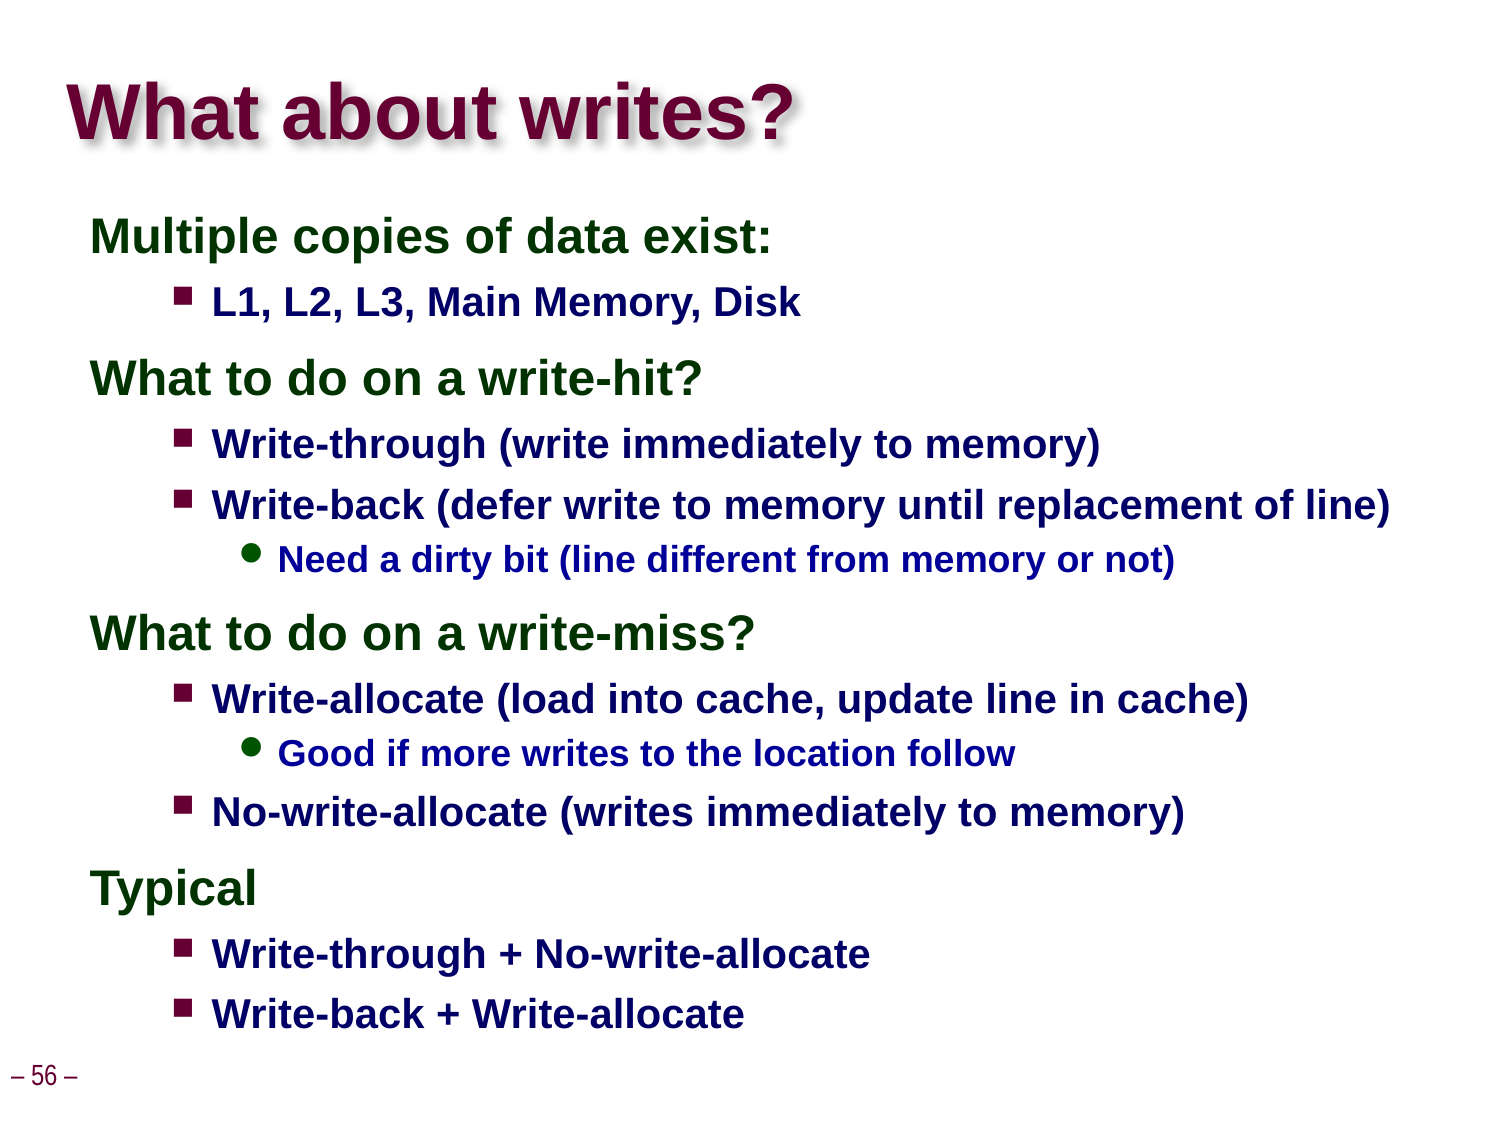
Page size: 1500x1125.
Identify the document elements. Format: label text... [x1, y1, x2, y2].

list Multiple copies of data exist: L1, L2, L3, Main Memory, Disk What to do on a write-hit? Write-through (write immediately to memory) Write-back (defer write to memory until replacement of line) Need a dirty bit (line different from memory or not) What to do on a write-miss? Write-allocate (load into cache, update line in cache) Good if more writes to the location follow No-write-allocate (writes immediately to memory) Typical Write-through + No-write-allocate Write-back + Write-allocate [74, 199, 1438, 1074]
title What about writes? [66, 50, 1497, 180]
